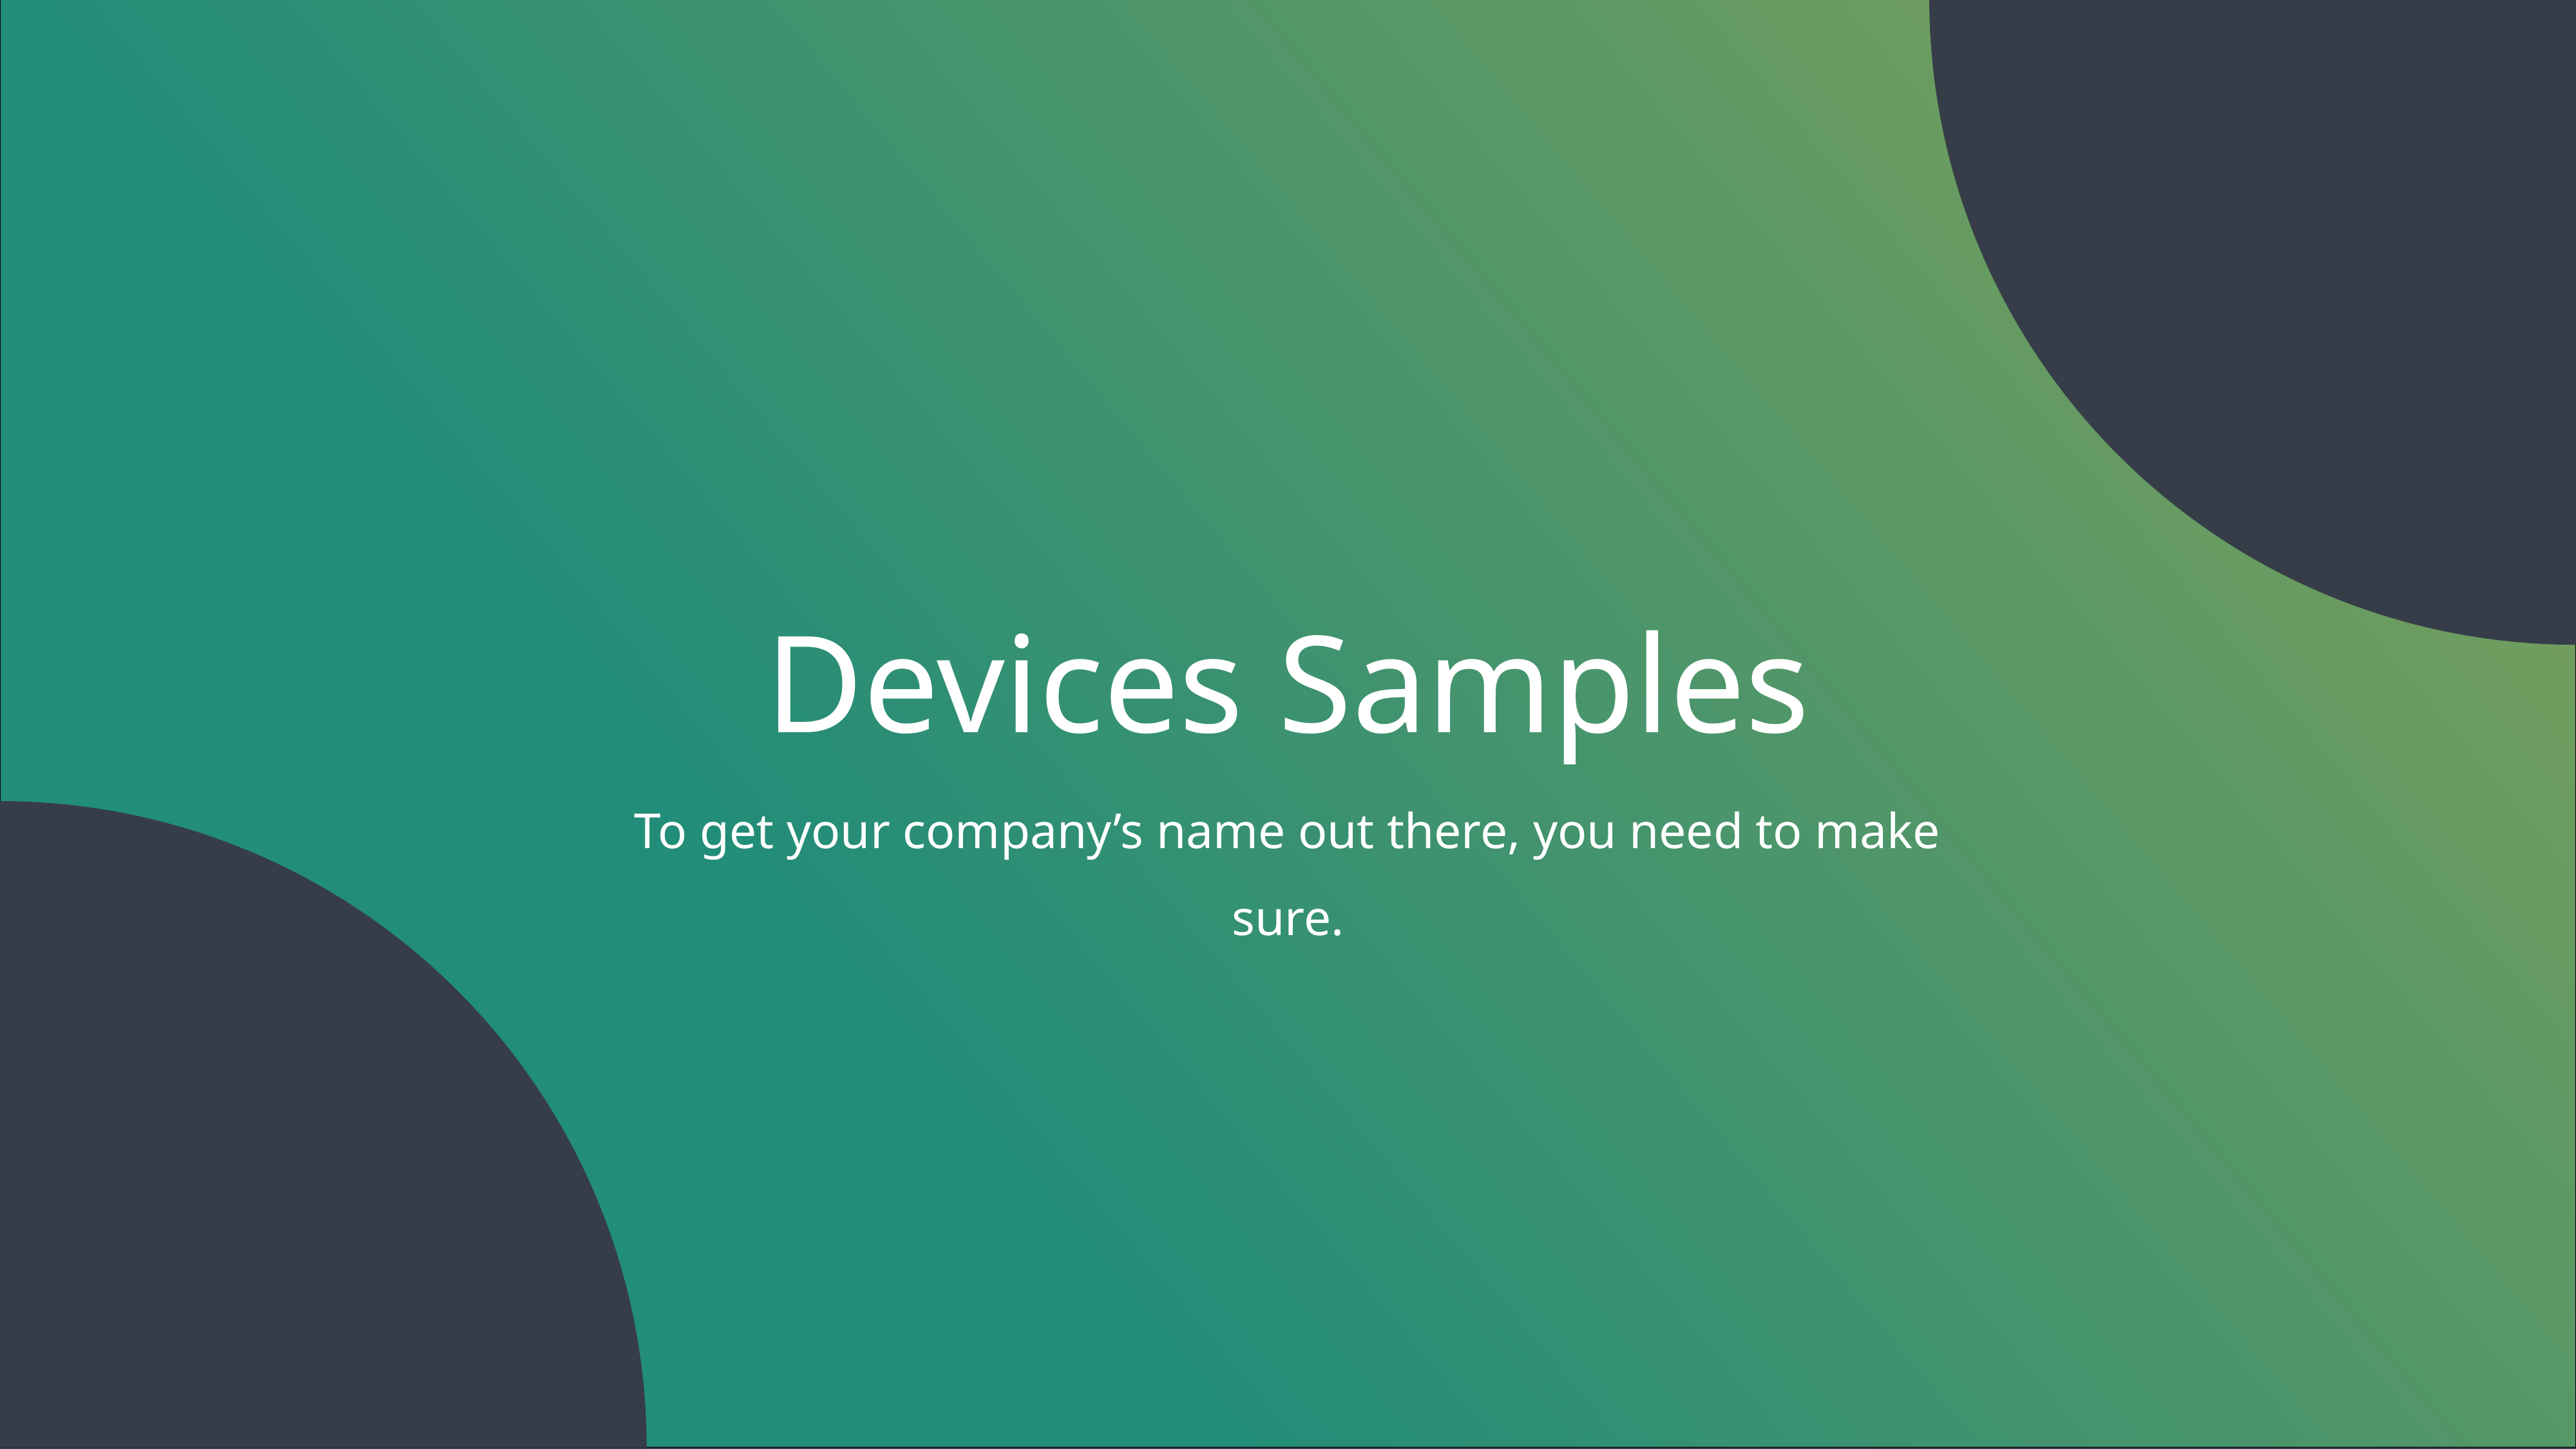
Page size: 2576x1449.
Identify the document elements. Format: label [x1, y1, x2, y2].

picture [0, 0, 2576, 1449]
text_box [551, 593, 2025, 853]
